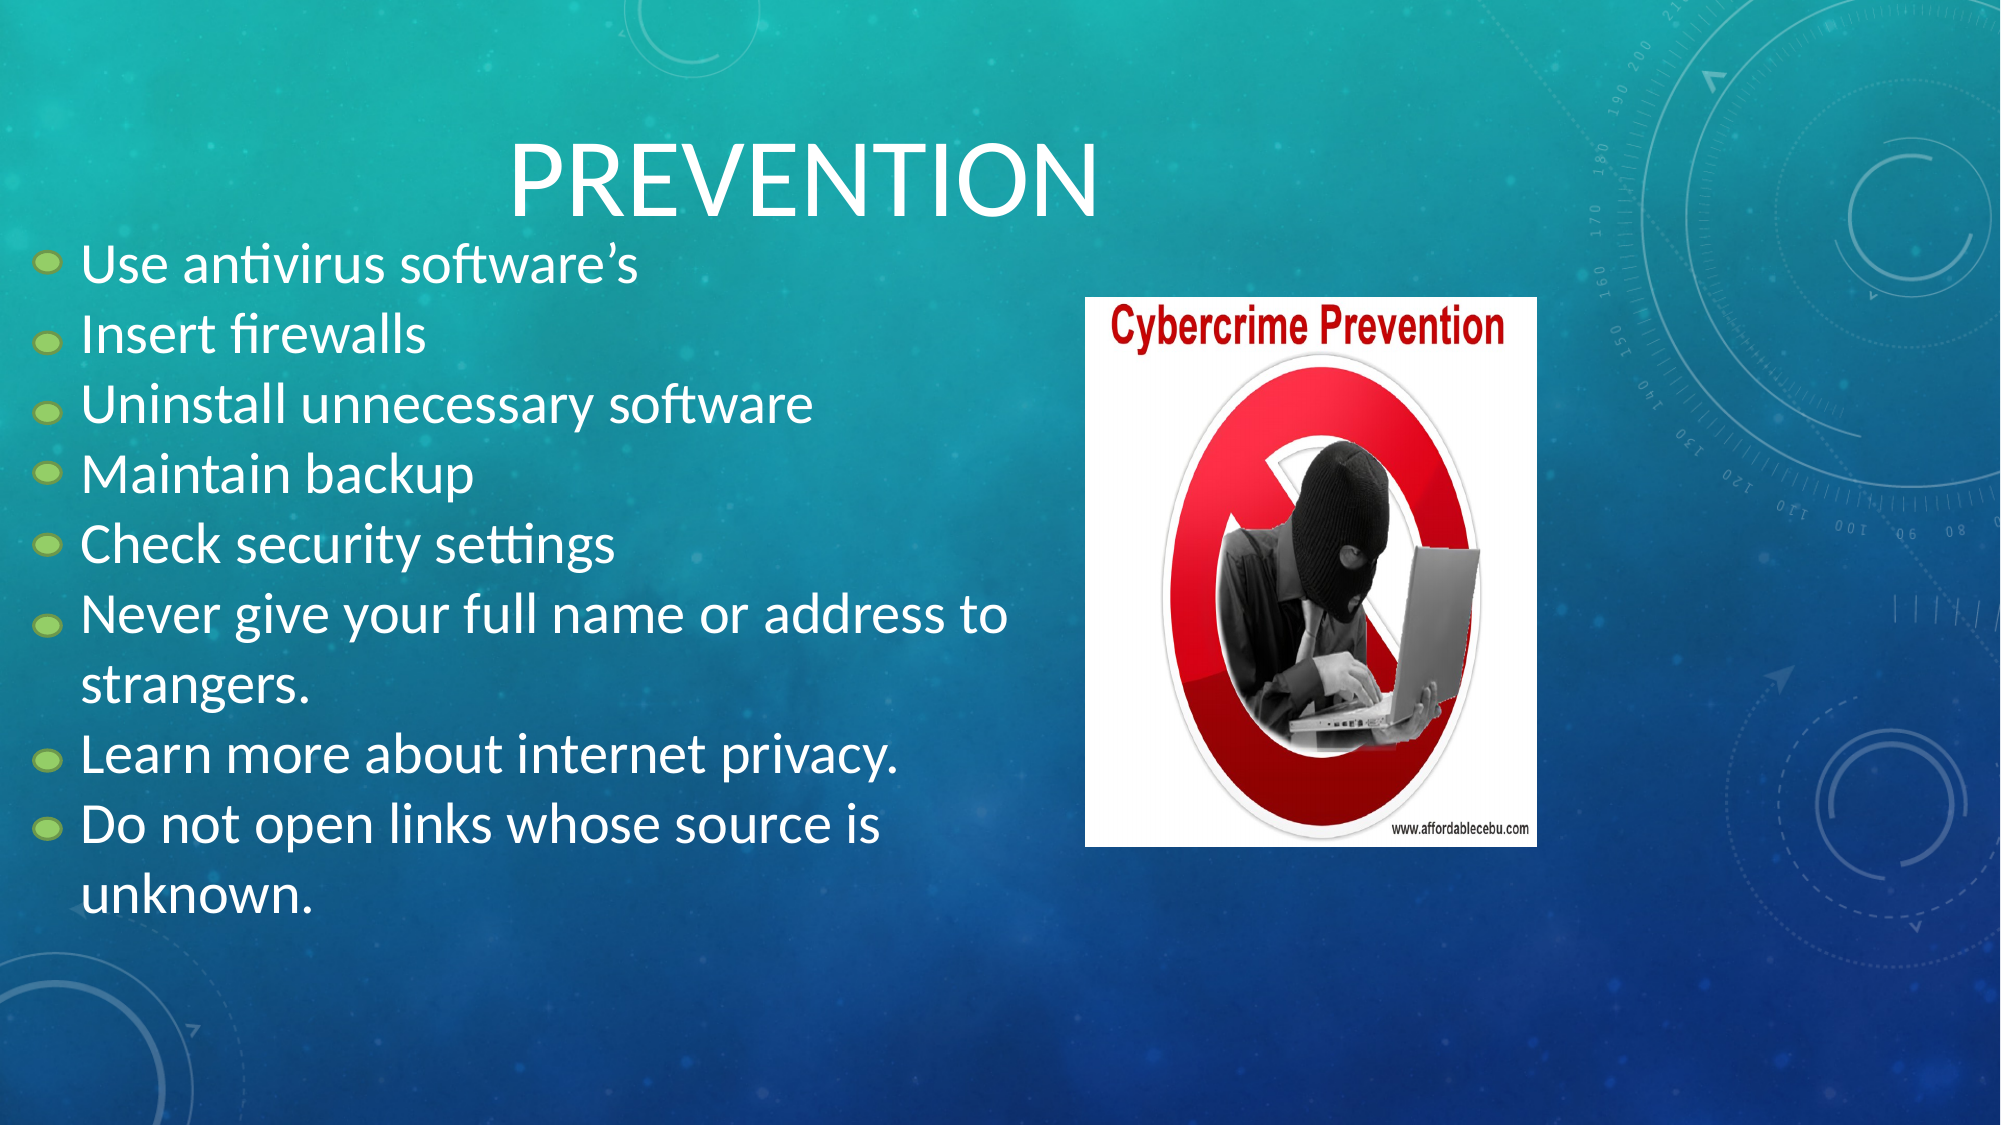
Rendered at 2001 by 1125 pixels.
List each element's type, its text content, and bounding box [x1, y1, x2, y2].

text_box [32, 613, 63, 638]
text_box [32, 532, 63, 557]
text_box [32, 748, 63, 773]
text_box Use antivirus software’s Insert firewalls Uninstall unnecessary software Maintain backup Check security settings Never give your full name or address to strangers. Learn more about internet privacy. Do not open links whose source is unknown. [65, 218, 1038, 933]
text_box PREVENTION [492, 96, 1246, 247]
text_box [32, 816, 63, 841]
text_box [32, 400, 63, 426]
text_box [32, 330, 63, 356]
picture [0, 0, 2001, 1125]
text_box [32, 249, 63, 275]
text_box [32, 460, 63, 485]
